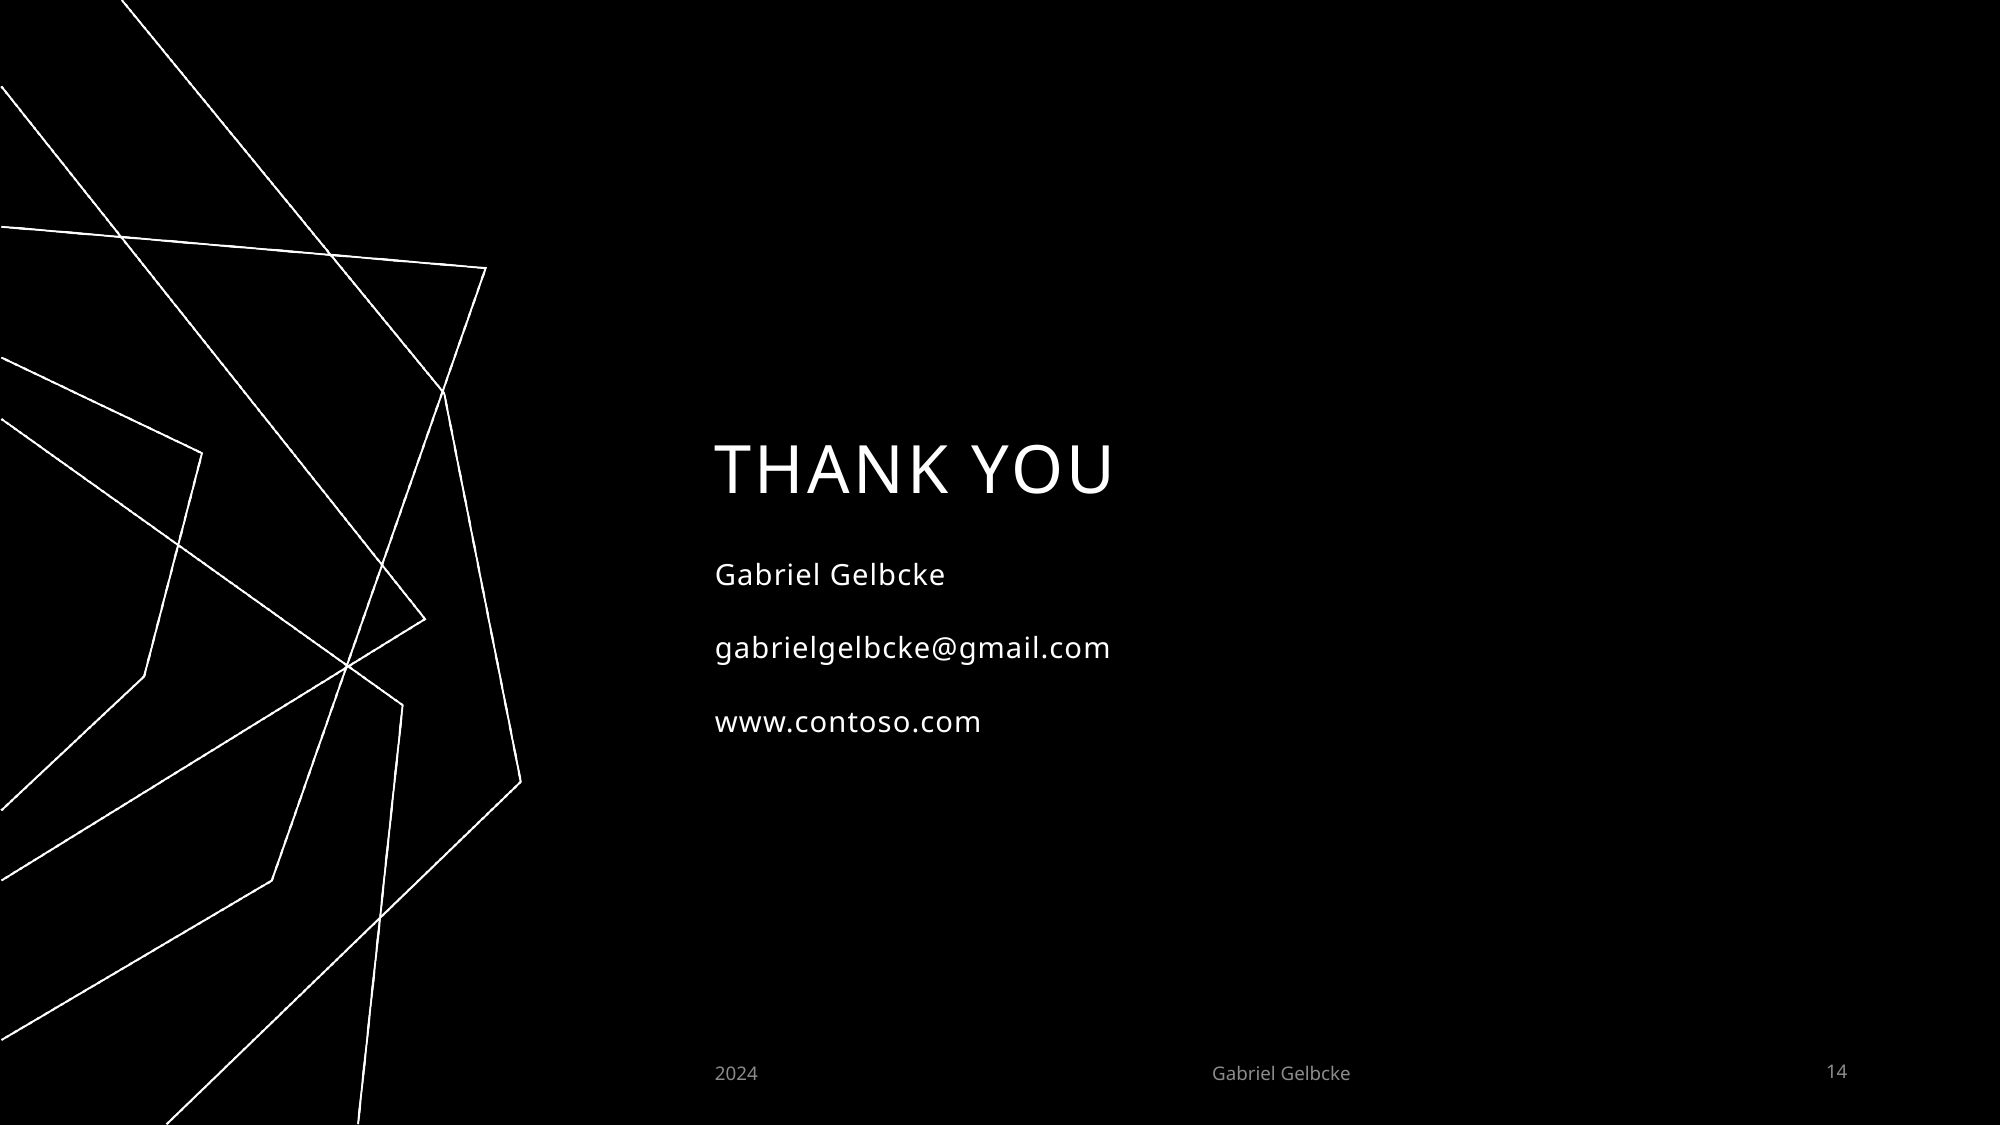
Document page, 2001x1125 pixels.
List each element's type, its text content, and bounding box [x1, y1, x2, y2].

slide_number 2024 [699, 1042, 992, 1103]
subtitle Gabriel Gelbcke​ gabrielgelbcke@gmail.com www.contoso.com [699, 531, 1386, 860]
picture [0, 0, 522, 1125]
title THANK YOU [699, 265, 1386, 516]
slide_number 14 [1571, 1042, 1863, 1103]
footer Gabriel Gelbcke [1062, 1042, 1500, 1103]
